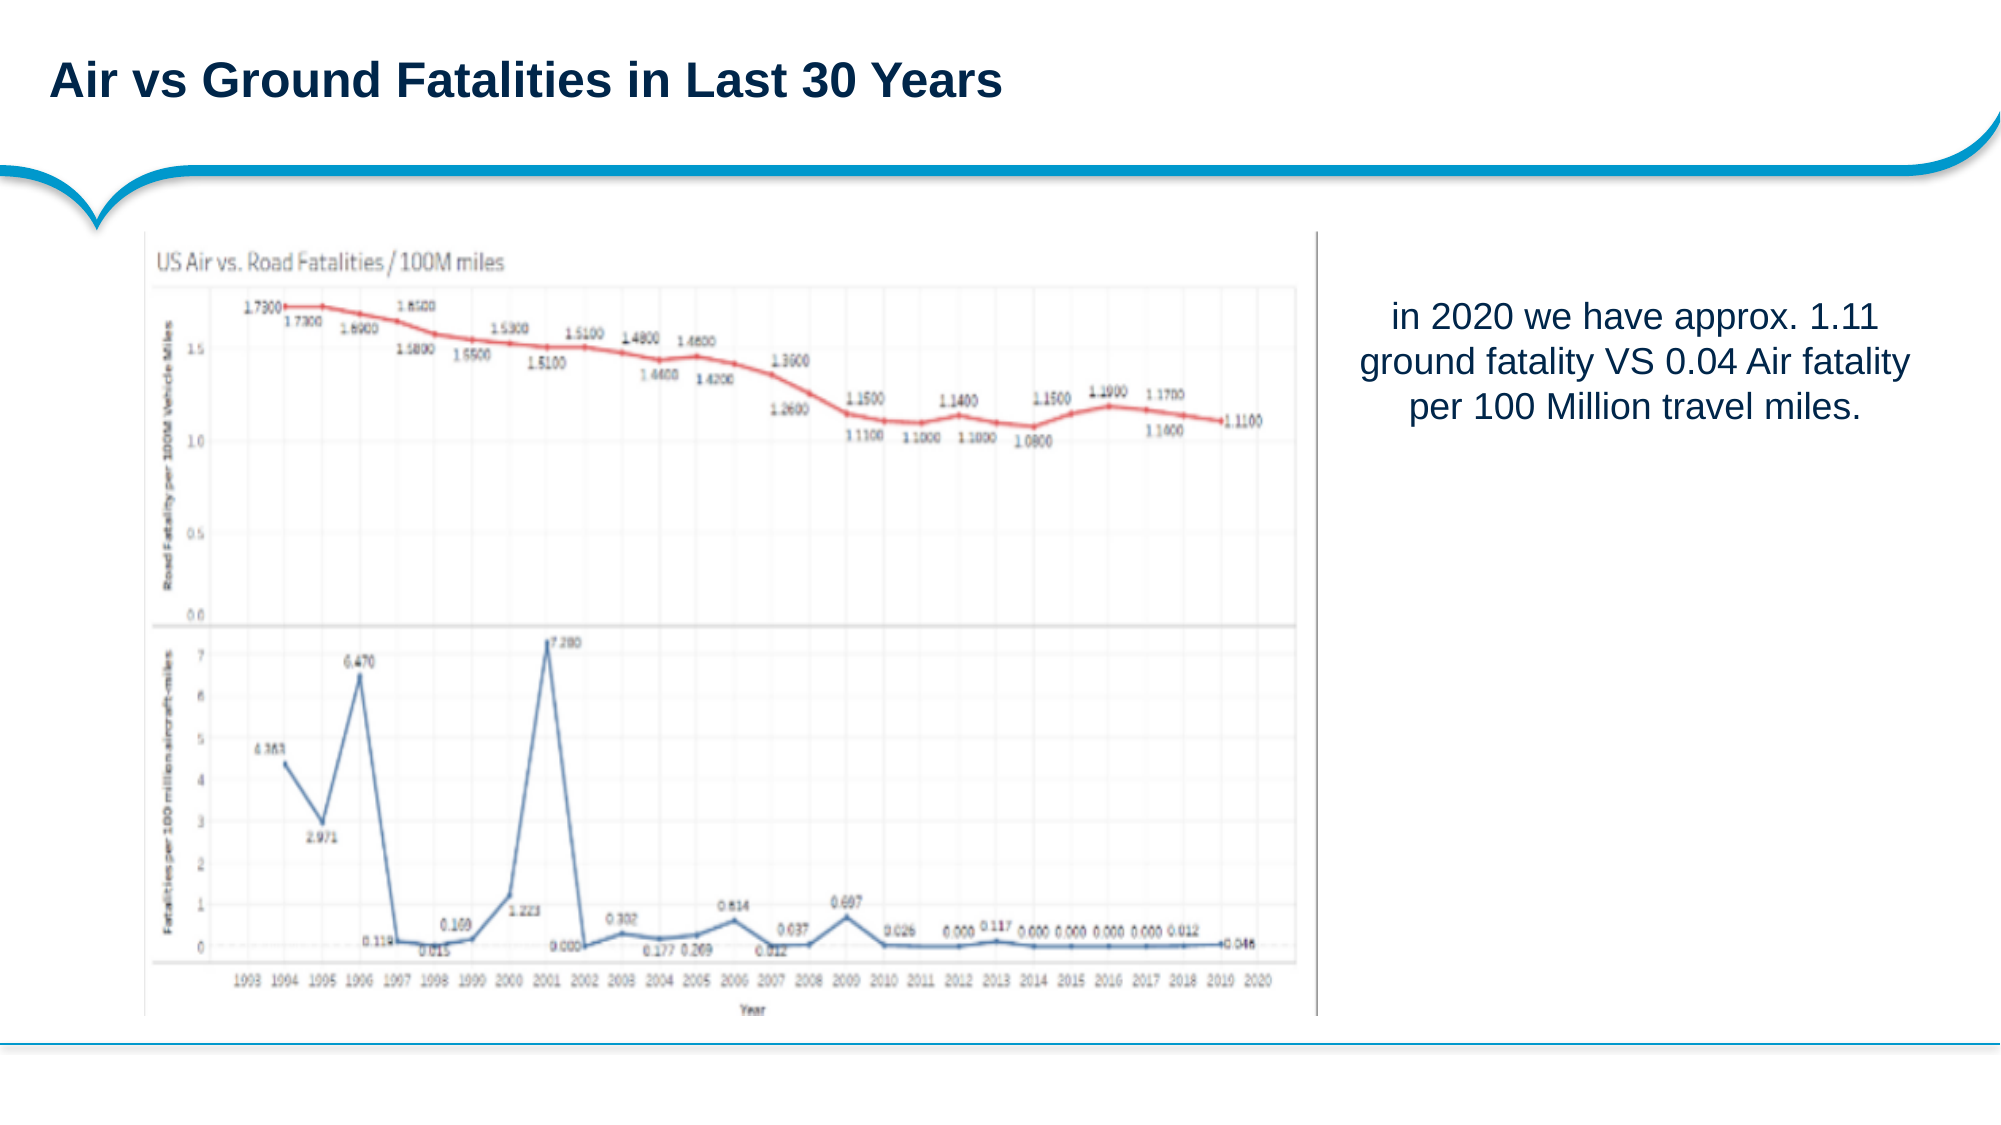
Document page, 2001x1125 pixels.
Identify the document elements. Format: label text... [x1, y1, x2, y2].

picture [144, 229, 1318, 1016]
text_box in 2020 we have approx. 1.11 ground fatality VS 0.04 Air fatality per 100 Million travel miles. [1342, 215, 1929, 503]
title Air vs Ground Fatalities in Last 30 Years [0, 0, 2000, 165]
